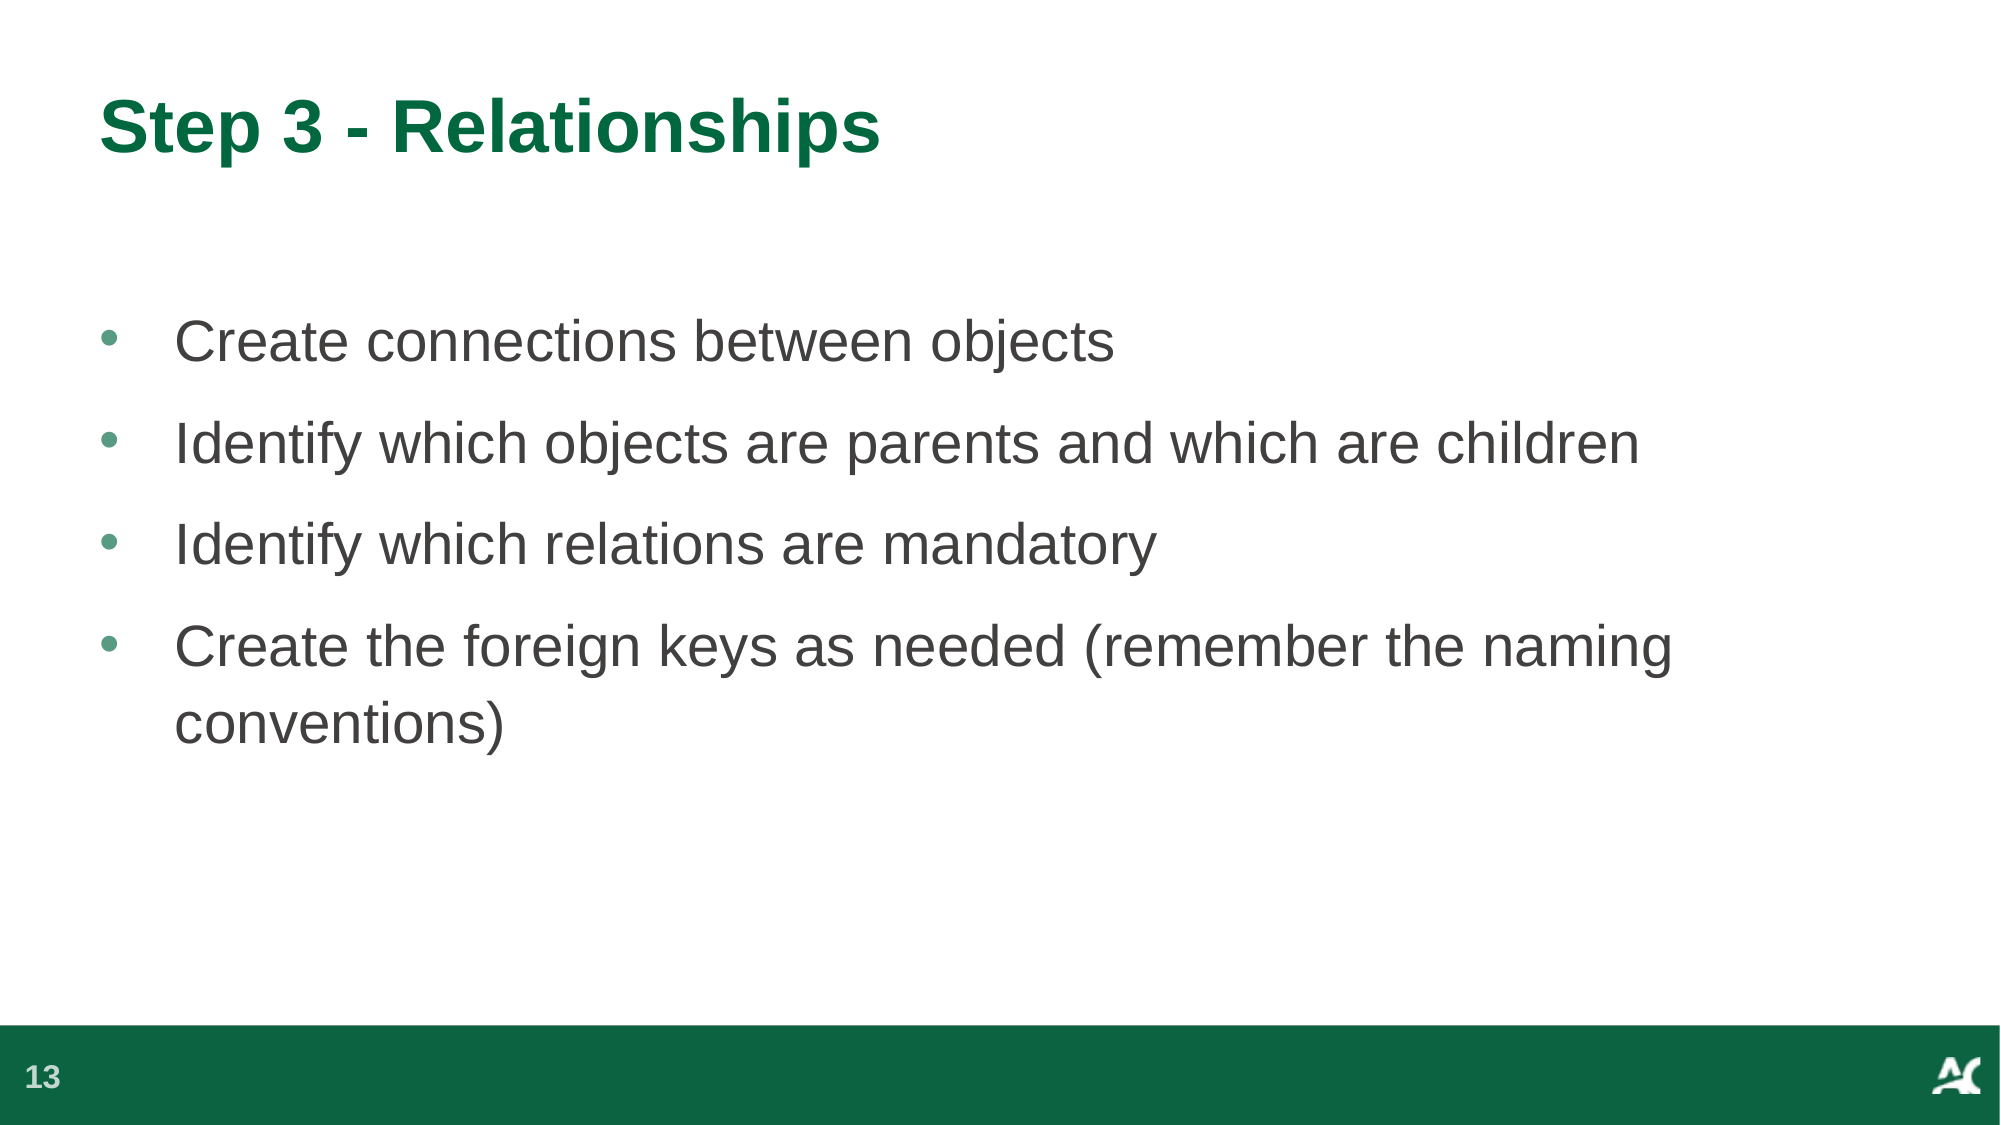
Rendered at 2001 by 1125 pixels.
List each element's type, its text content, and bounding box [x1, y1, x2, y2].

slide_number 13 [24, 1045, 90, 1106]
list Create connections between objects Identify which objects are parents and which are children Identify which relations are mandatory Create the foreign keys as needed (remember the naming conventions) [99, 295, 1882, 927]
title Step 3 - Relationships [99, 94, 1882, 259]
